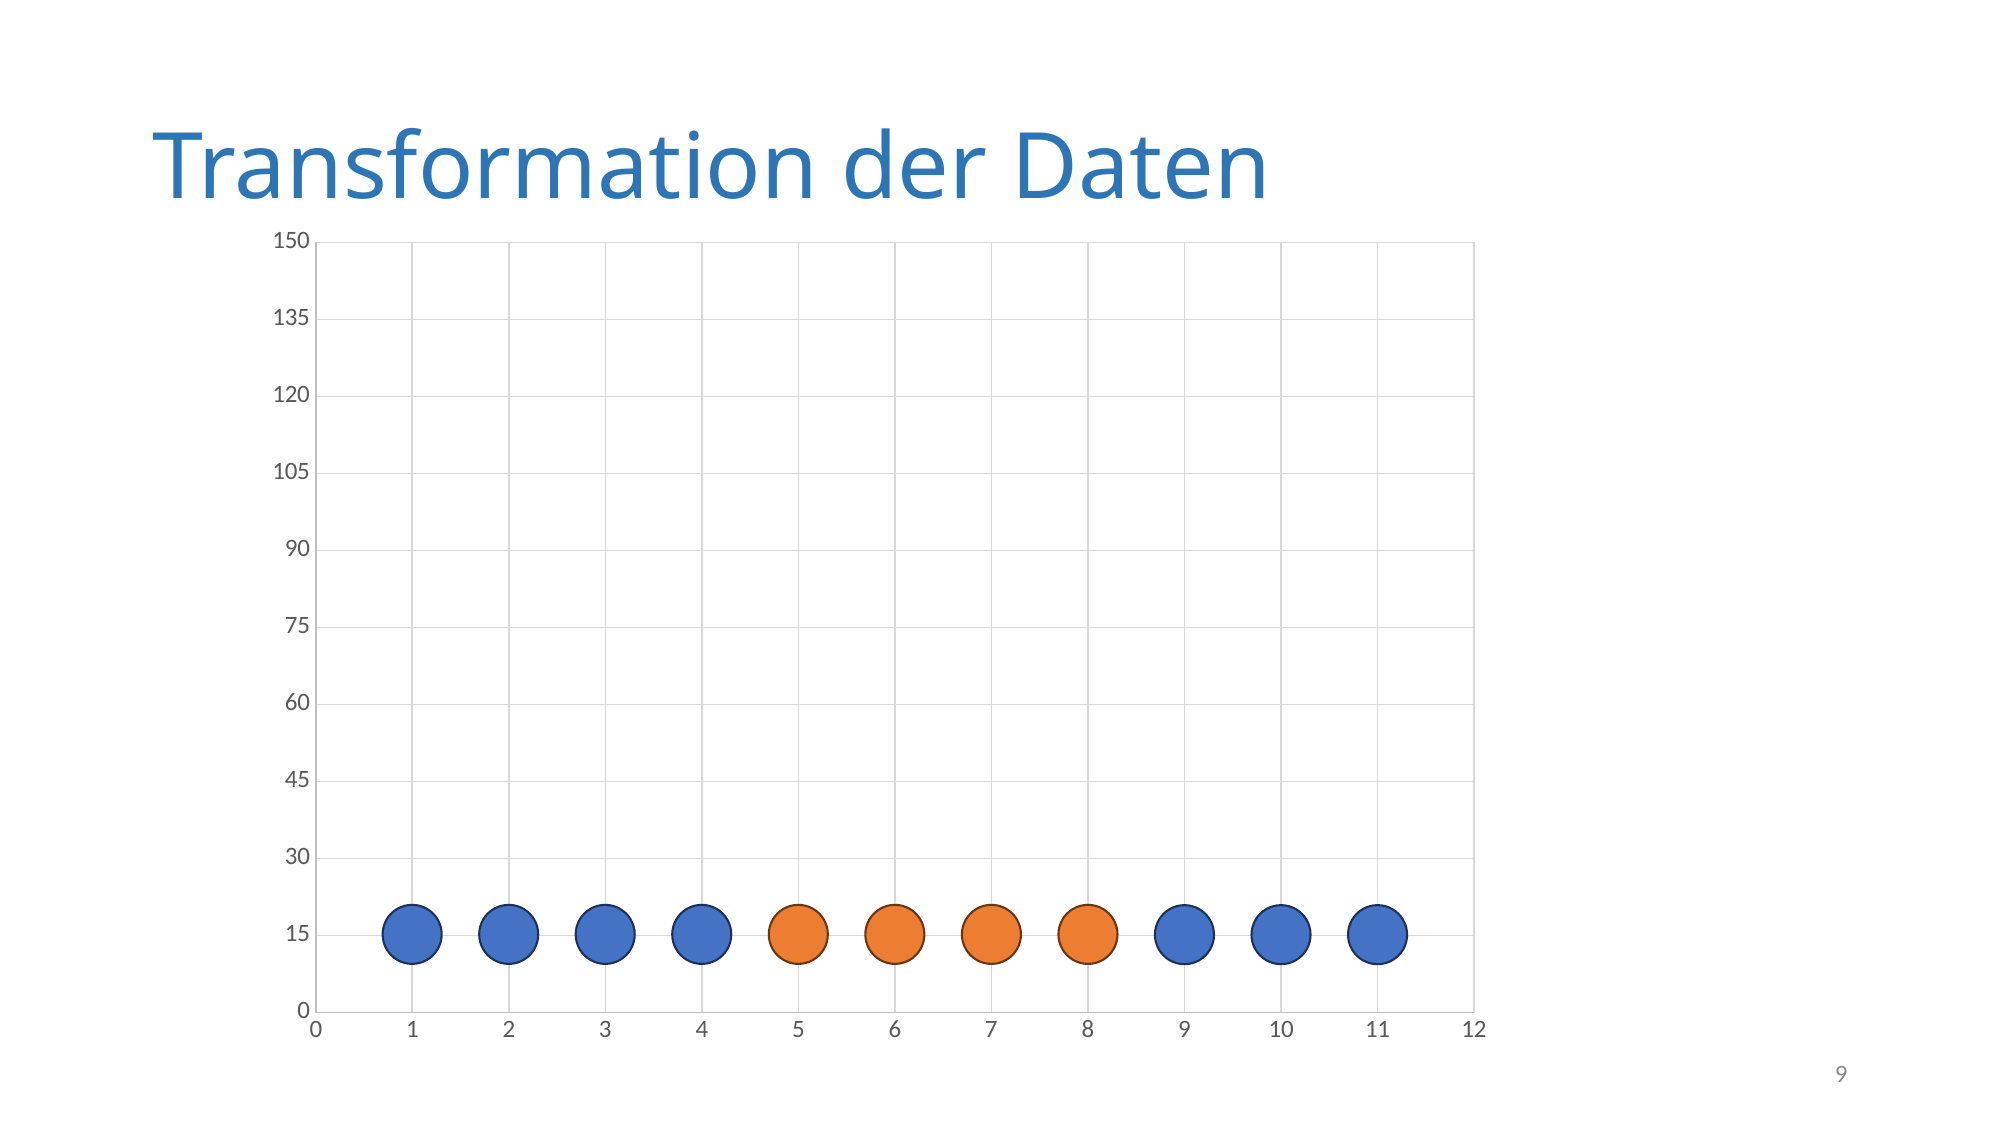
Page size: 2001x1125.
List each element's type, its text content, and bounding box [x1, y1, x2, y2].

title Transformation der Daten [137, 59, 1863, 278]
slide_number 9 [1412, 1042, 1863, 1103]
chart [247, 216, 1509, 1073]
